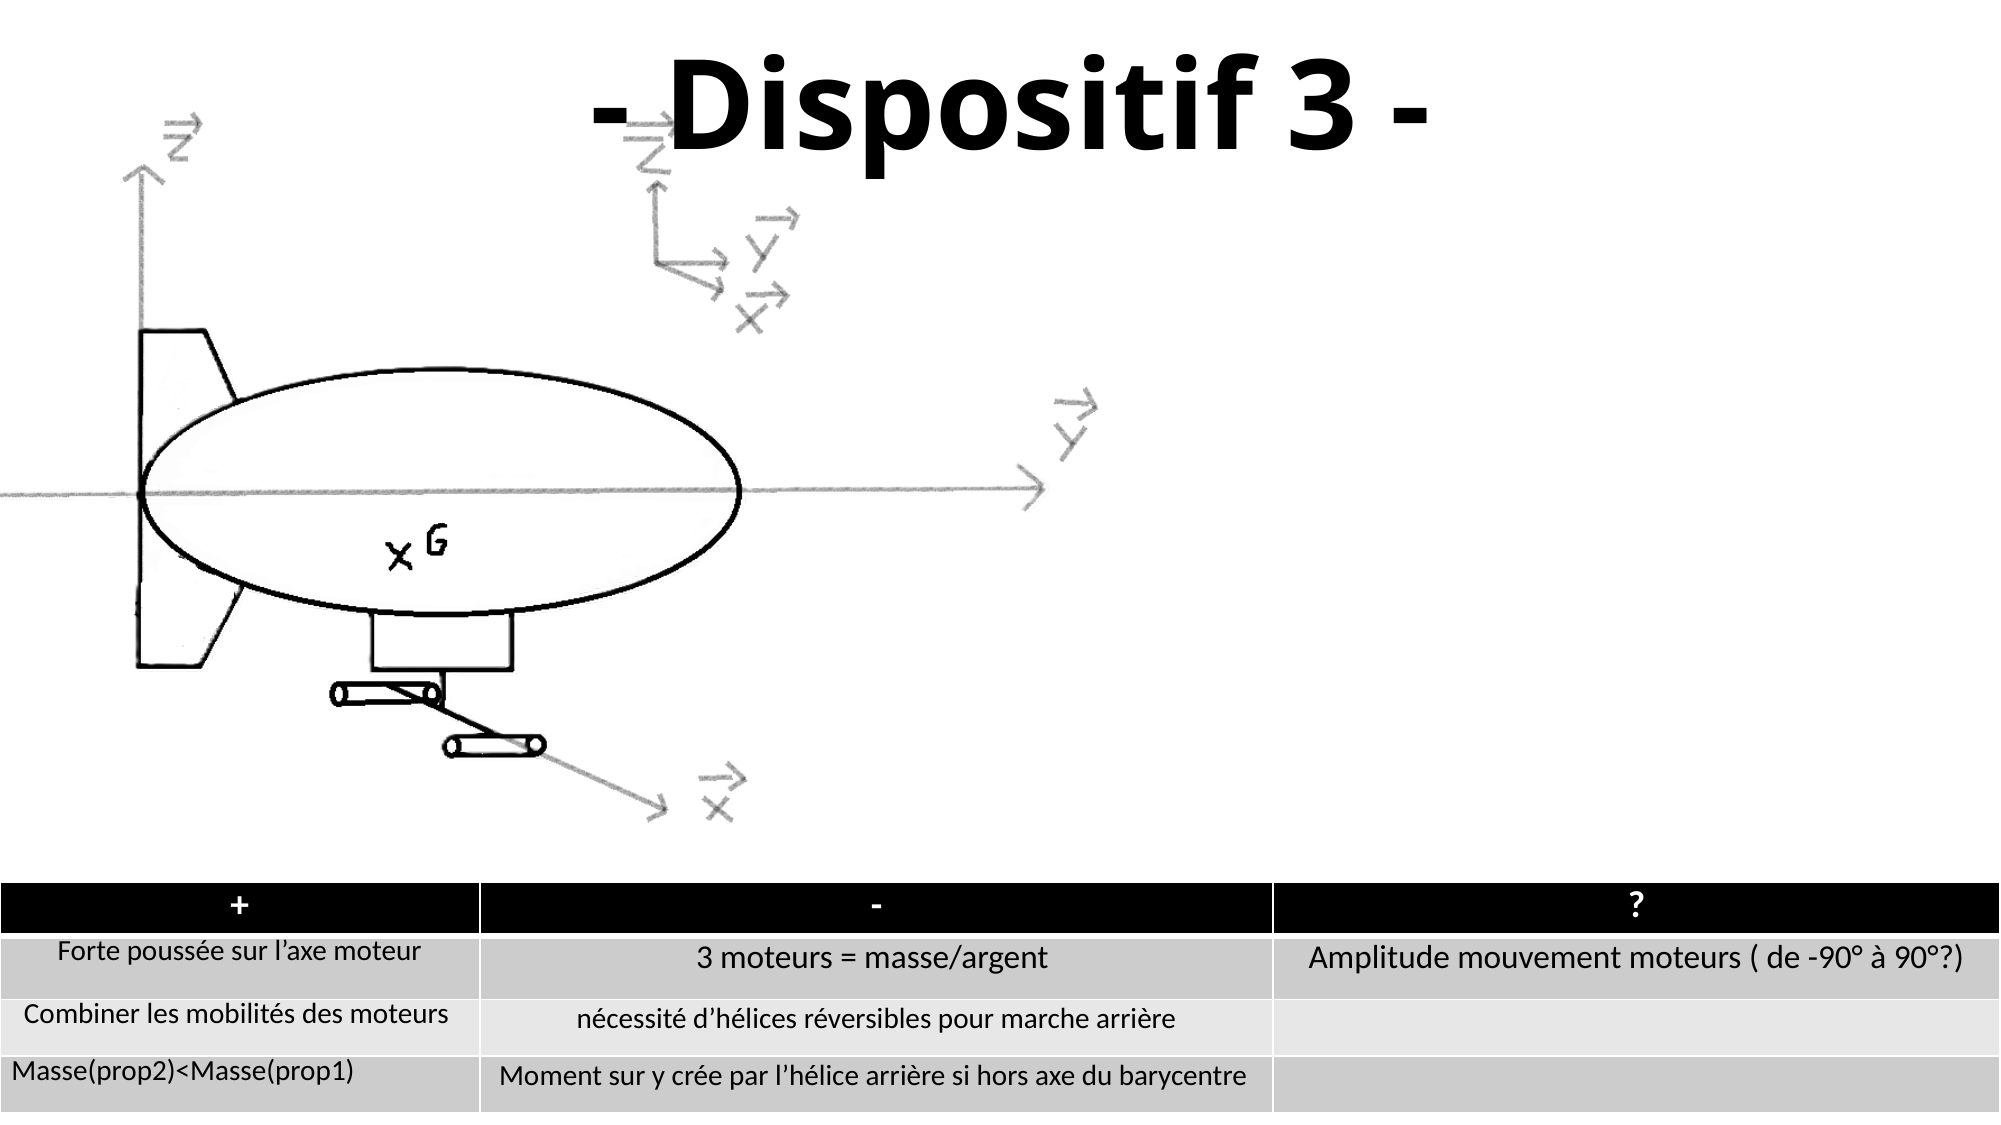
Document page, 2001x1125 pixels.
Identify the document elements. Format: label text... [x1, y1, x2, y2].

text_box - Dispositif 3 - [164, 0, 1890, 218]
table_header ? [1274, 883, 1999, 933]
picture [0, 108, 1195, 835]
table_cell [1274, 1057, 1999, 1112]
table_cell Masse(prop2)<Masse(prop1) [1, 1057, 479, 1112]
table_cell 3 moteurs = masse/argent [481, 939, 1272, 999]
table_header + [1, 883, 479, 933]
table_cell Forte poussée sur l’axe moteur [1, 939, 479, 999]
table_header - [481, 883, 1272, 933]
table_cell [1274, 1000, 1999, 1055]
table_cell nécessité d’hélices réversibles pour marche arrière [481, 1000, 1272, 1055]
table_cell Combiner les mobilités des moteurs [1, 1000, 479, 1055]
table_cell Amplitude mouvement moteurs ( de -90° à 90°?) [1274, 939, 1999, 999]
table_cell Moment sur y crée par l’hélice arrière si hors axe du barycentre [481, 1057, 1272, 1112]
